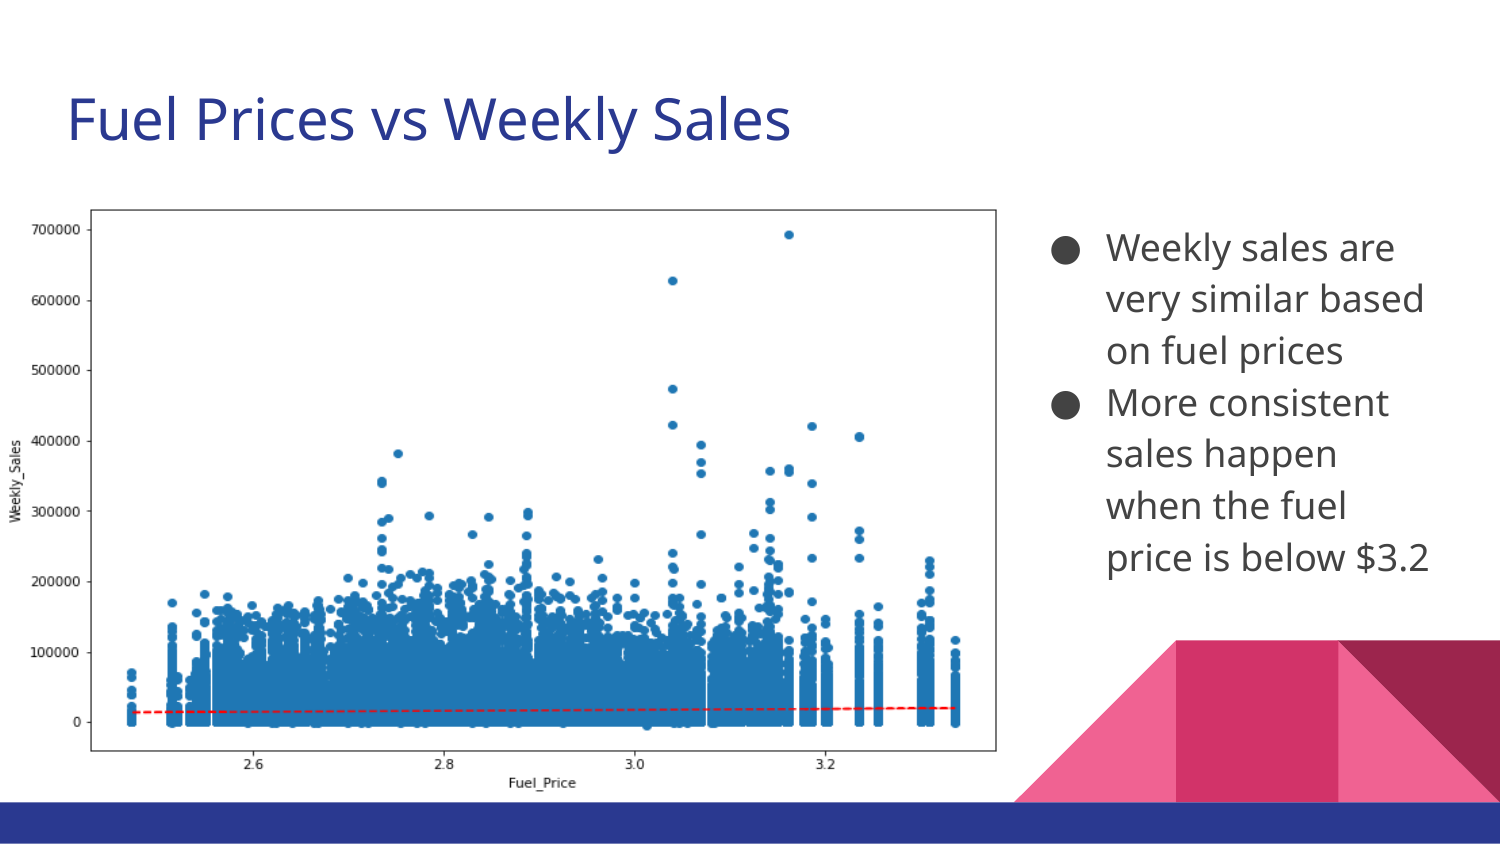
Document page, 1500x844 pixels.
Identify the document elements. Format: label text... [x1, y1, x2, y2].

picture [0, 207, 1006, 799]
title Fuel Prices vs Weekly Sales [51, 67, 1449, 167]
list Weekly sales are very similar based on fuel prices More consistent sales happen when the fuel price is below $3.2 [1015, 201, 1449, 750]
